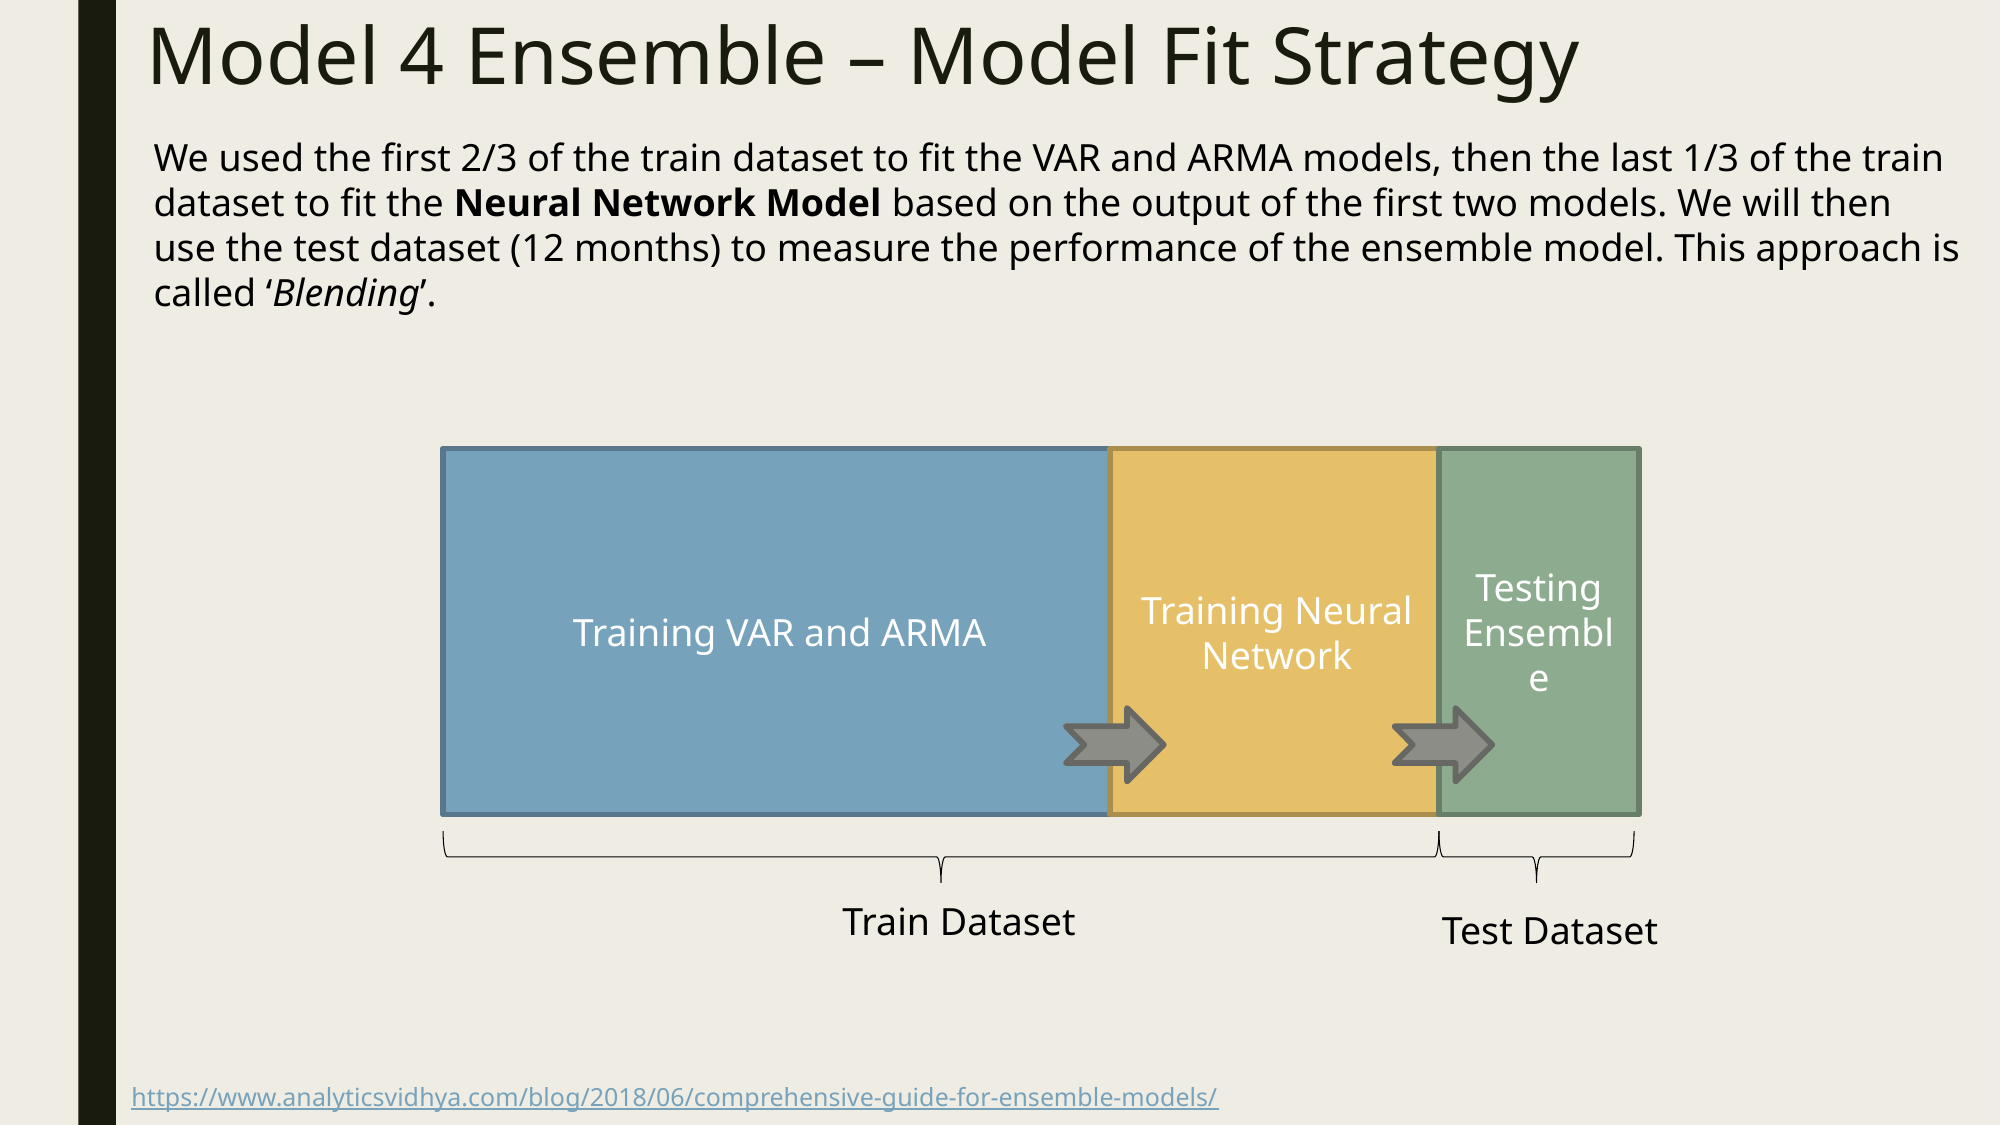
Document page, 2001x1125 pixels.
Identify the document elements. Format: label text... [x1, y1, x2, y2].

text_box https://www.analyticsvidhya.com/blog/2018/06/comprehensive-guide-for-ensemble-models/ [116, 1073, 1363, 1123]
text_box Train Dataset [827, 890, 1091, 950]
text_box Test Dataset [1427, 899, 1673, 959]
text_box [1063, 705, 1167, 785]
text_box Training Neural Network [1107, 446, 1436, 817]
text_box We used the first 2/3 of the train dataset to fit the VAR and ARMA models, then the last 1/3 of the train dataset to fit the Neural Network Model based on the output of the first two models. We will then use the test dataset (12 months) to measure the performance of the ensemble model. This approach is called ‘Blending’. [138, 126, 1978, 322]
text_box Model 4 Ensemble – Model Fit Strategy [131, 9, 1707, 127]
text_box [1438, 831, 1635, 884]
text_box Training VAR and ARMA [440, 446, 1107, 817]
text_box [1391, 705, 1496, 785]
text_box [442, 831, 1439, 884]
text_box Testing Ensemble [1436, 446, 1642, 817]
